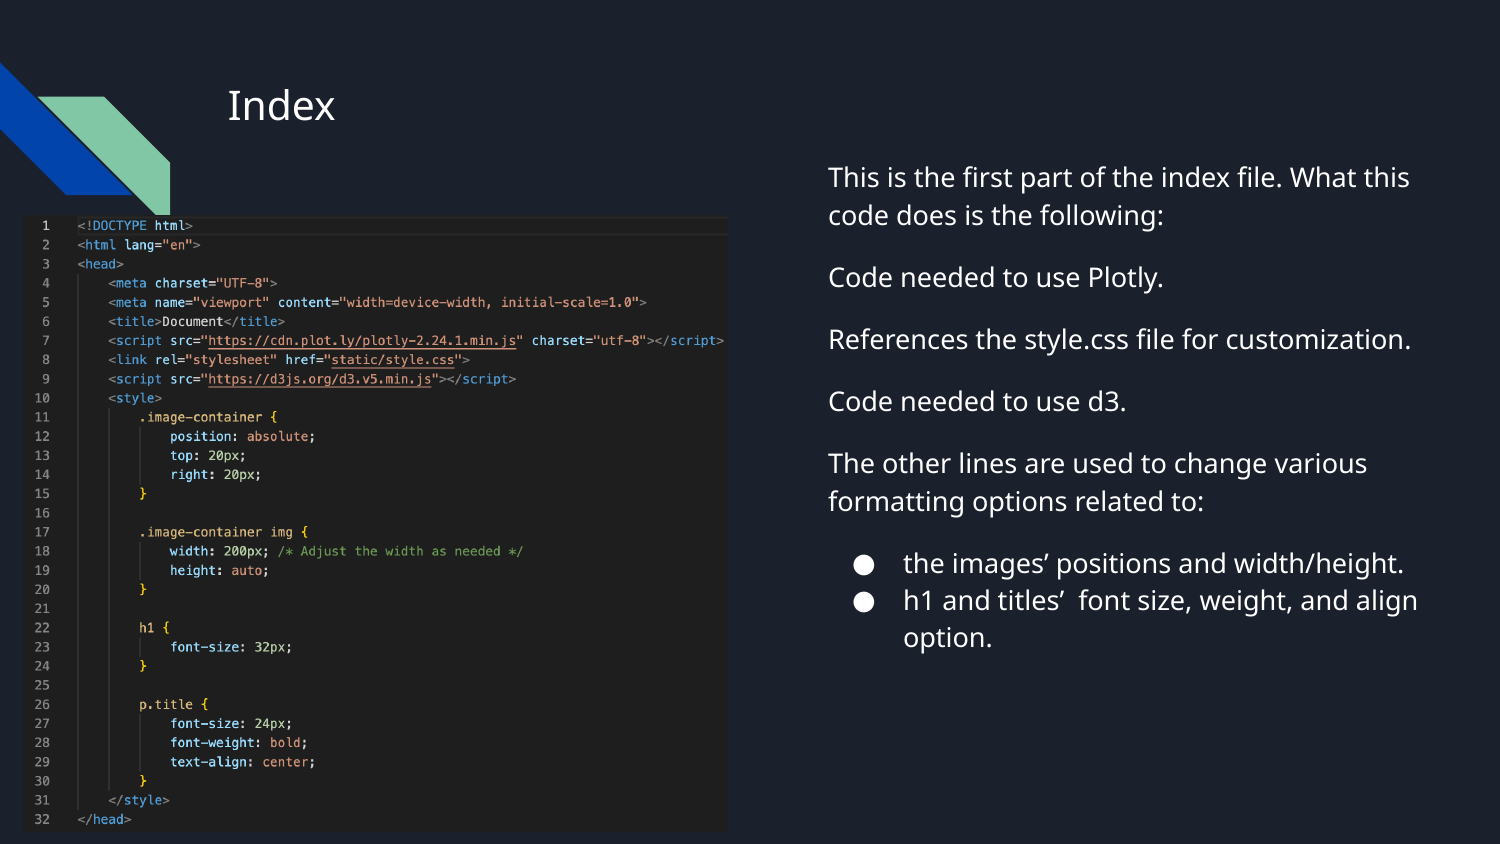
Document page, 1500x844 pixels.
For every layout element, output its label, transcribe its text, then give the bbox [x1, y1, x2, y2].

list This is the first part of the index file. What this code does is the following: Code needed to use Plotly. References the style.css file for customization. Code needed to use d3. The other lines are used to change various formatting options related to: the images’ positions and width/height. h1 and titles’ font size, weight, and align option. [813, 141, 1479, 789]
title Index [212, 64, 1368, 148]
picture [23, 214, 728, 832]
